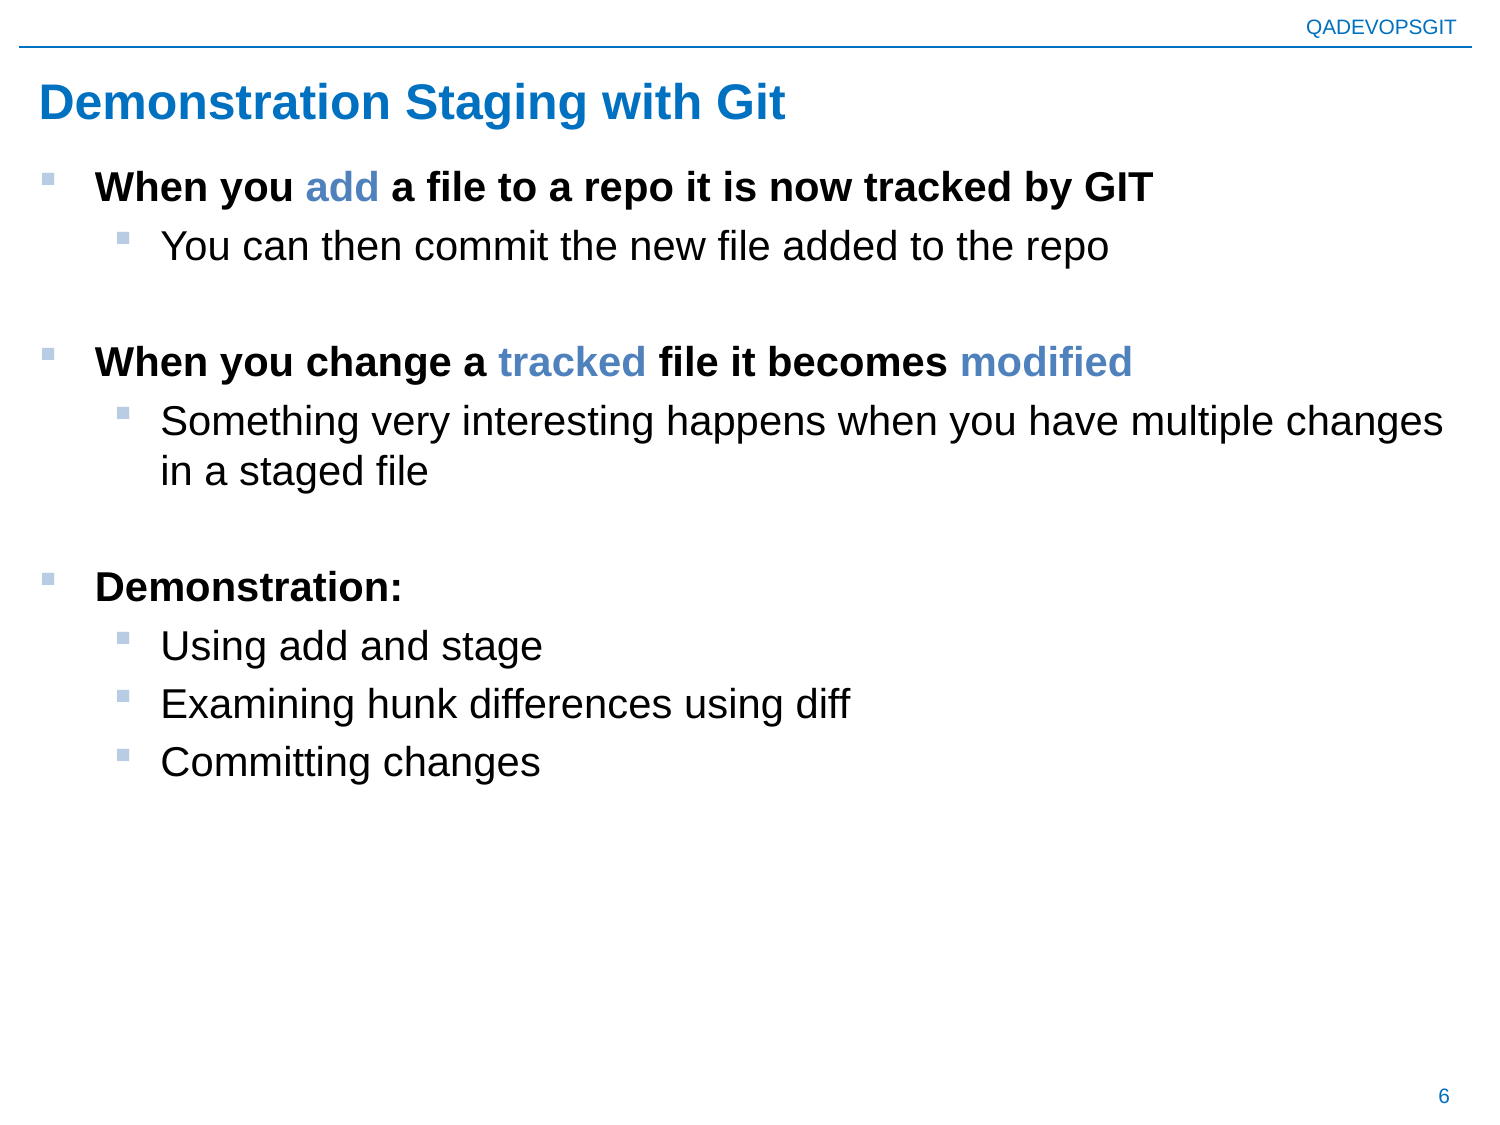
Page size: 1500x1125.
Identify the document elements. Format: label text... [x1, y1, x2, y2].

title Demonstration Staging with Git [23, 58, 1465, 141]
list When you add a file to a repo it is now tracked by GIT You can then commit the new file added to the repo When you change a tracked file it becomes modified Something very interesting happens when you have multiple changes in a staged file Demonstration: Using add and stage Examining hunk differences using diff Committing changes [23, 152, 1465, 1008]
